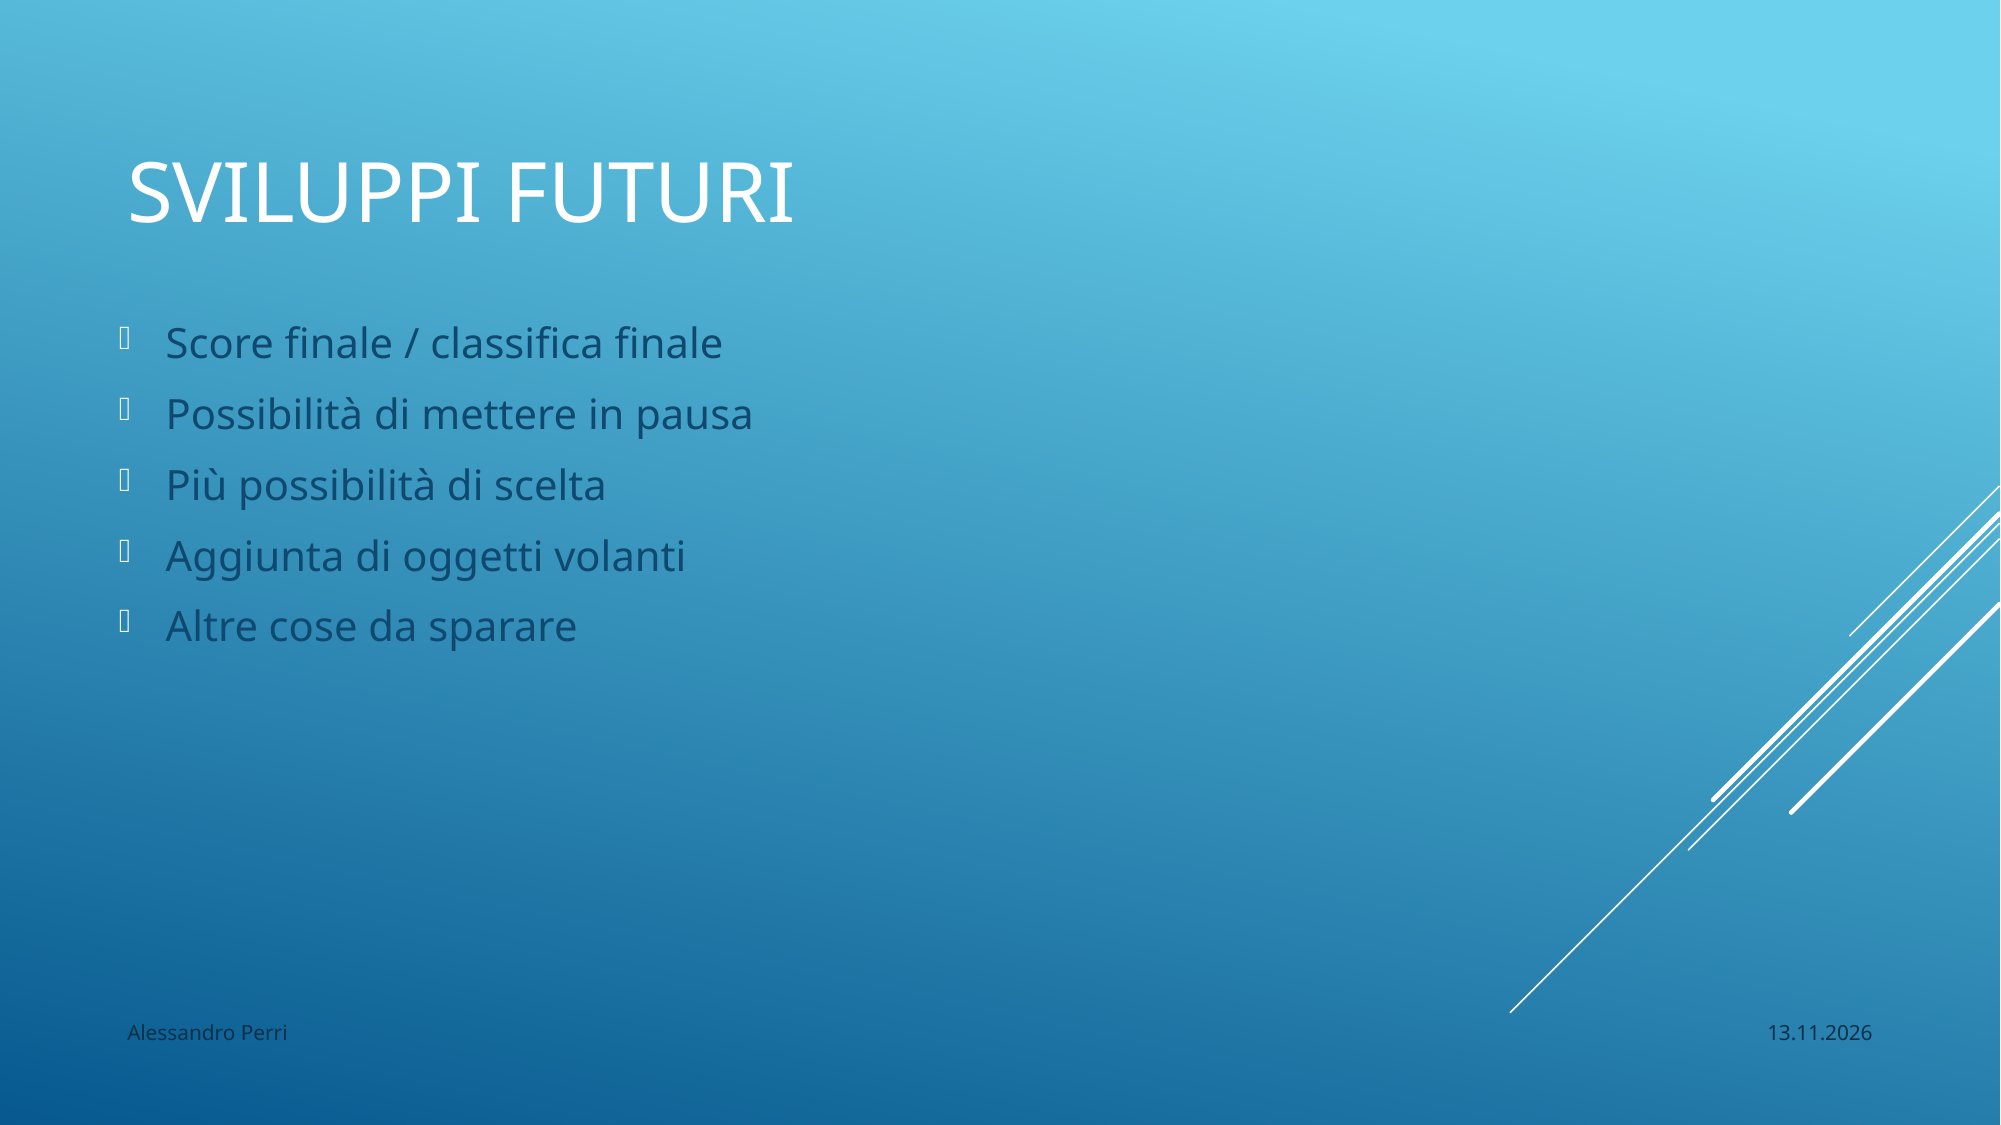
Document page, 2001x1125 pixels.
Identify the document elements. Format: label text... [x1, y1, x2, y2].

footer Alessandro Perri [112, 1012, 1350, 1073]
title Sviluppi futuri [112, 65, 1513, 313]
list Score finale / classifica finale Possibilità di mettere in pausa Più possibilità di scelta Aggiunta di oggetti volanti Altre cose da sparare [103, 308, 1504, 665]
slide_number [1624, 1012, 1888, 1073]
